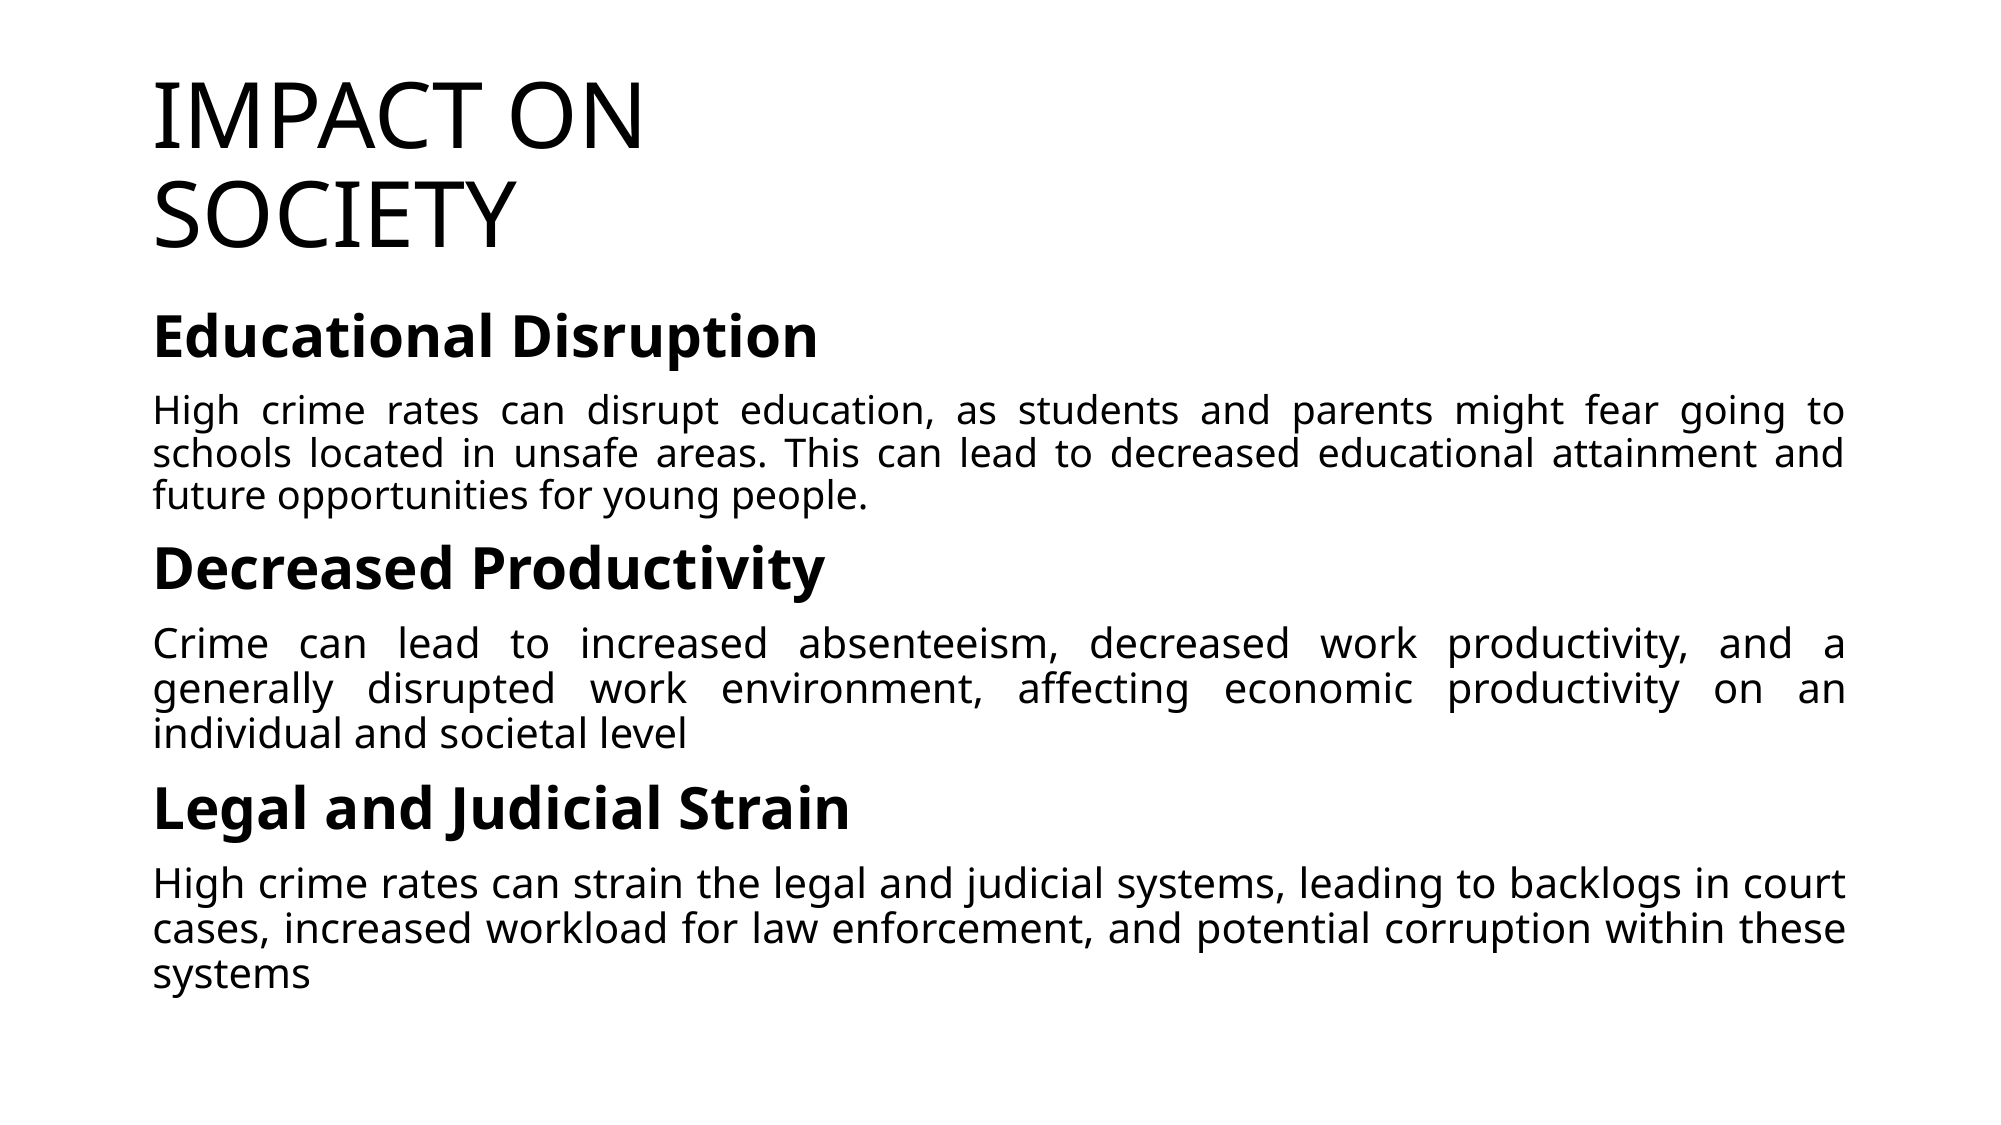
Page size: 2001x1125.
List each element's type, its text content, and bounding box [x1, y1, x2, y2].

list Educational Disruption High crime rates can disrupt education, as students and parents might fear going to schools located in unsafe areas. This can lead to decreased educational attainment and future opportunities for young people. Decreased Productivity Crime can lead to increased absenteeism, decreased work productivity, and a generally disrupted work environment, affecting economic productivity on an individual and societal level Legal and Judicial Strain High crime rates can strain the legal and judicial systems, leading to backlogs in court cases, increased workload for law enforcement, and potential corruption within these systems [137, 299, 1863, 1014]
title IMPACT ON SOCIETY [137, 59, 957, 278]
